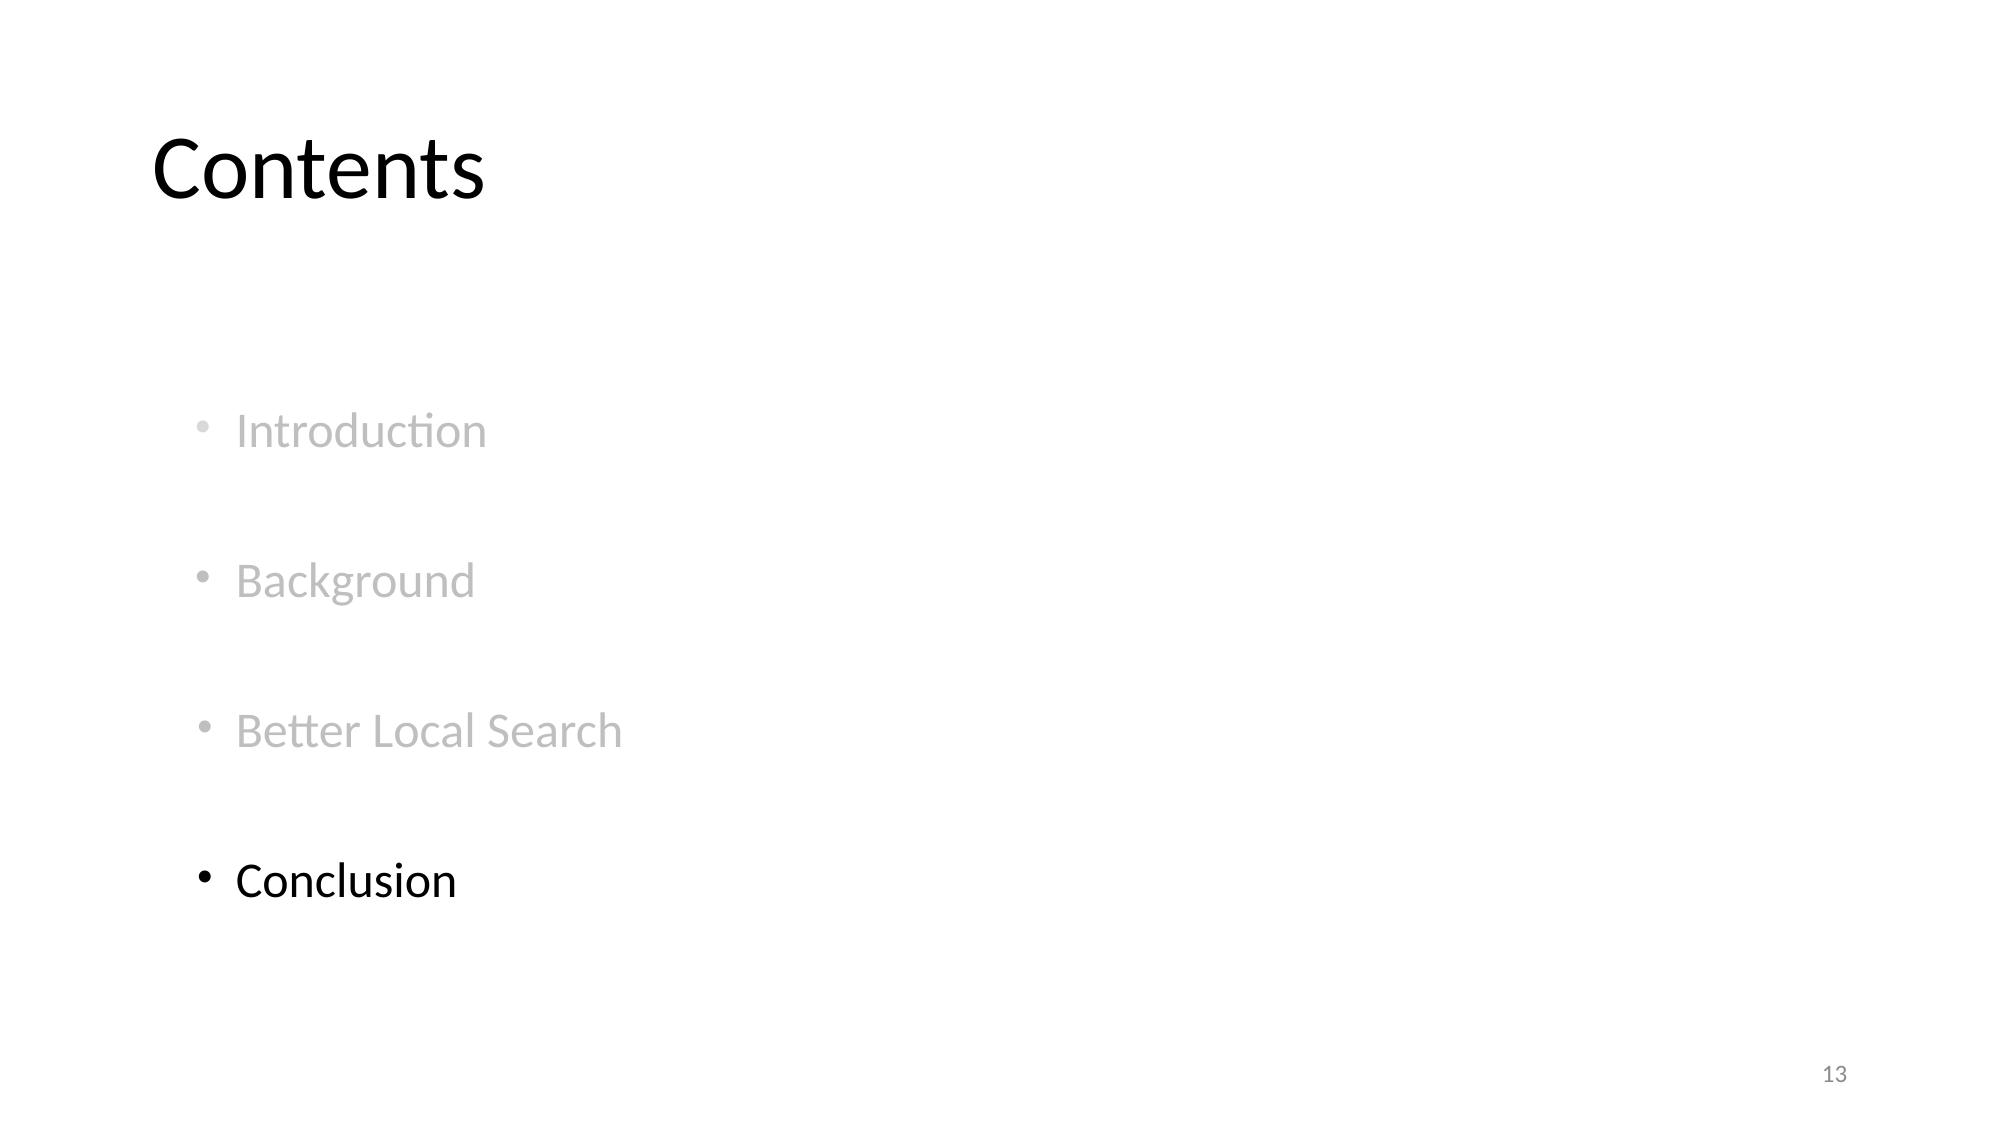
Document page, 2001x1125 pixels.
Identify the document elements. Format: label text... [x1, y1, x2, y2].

title Contents [137, 59, 1863, 278]
list Introduction Background Better Local Search Conclusion [137, 299, 1863, 1014]
slide_number 12 [1412, 1042, 1863, 1103]
